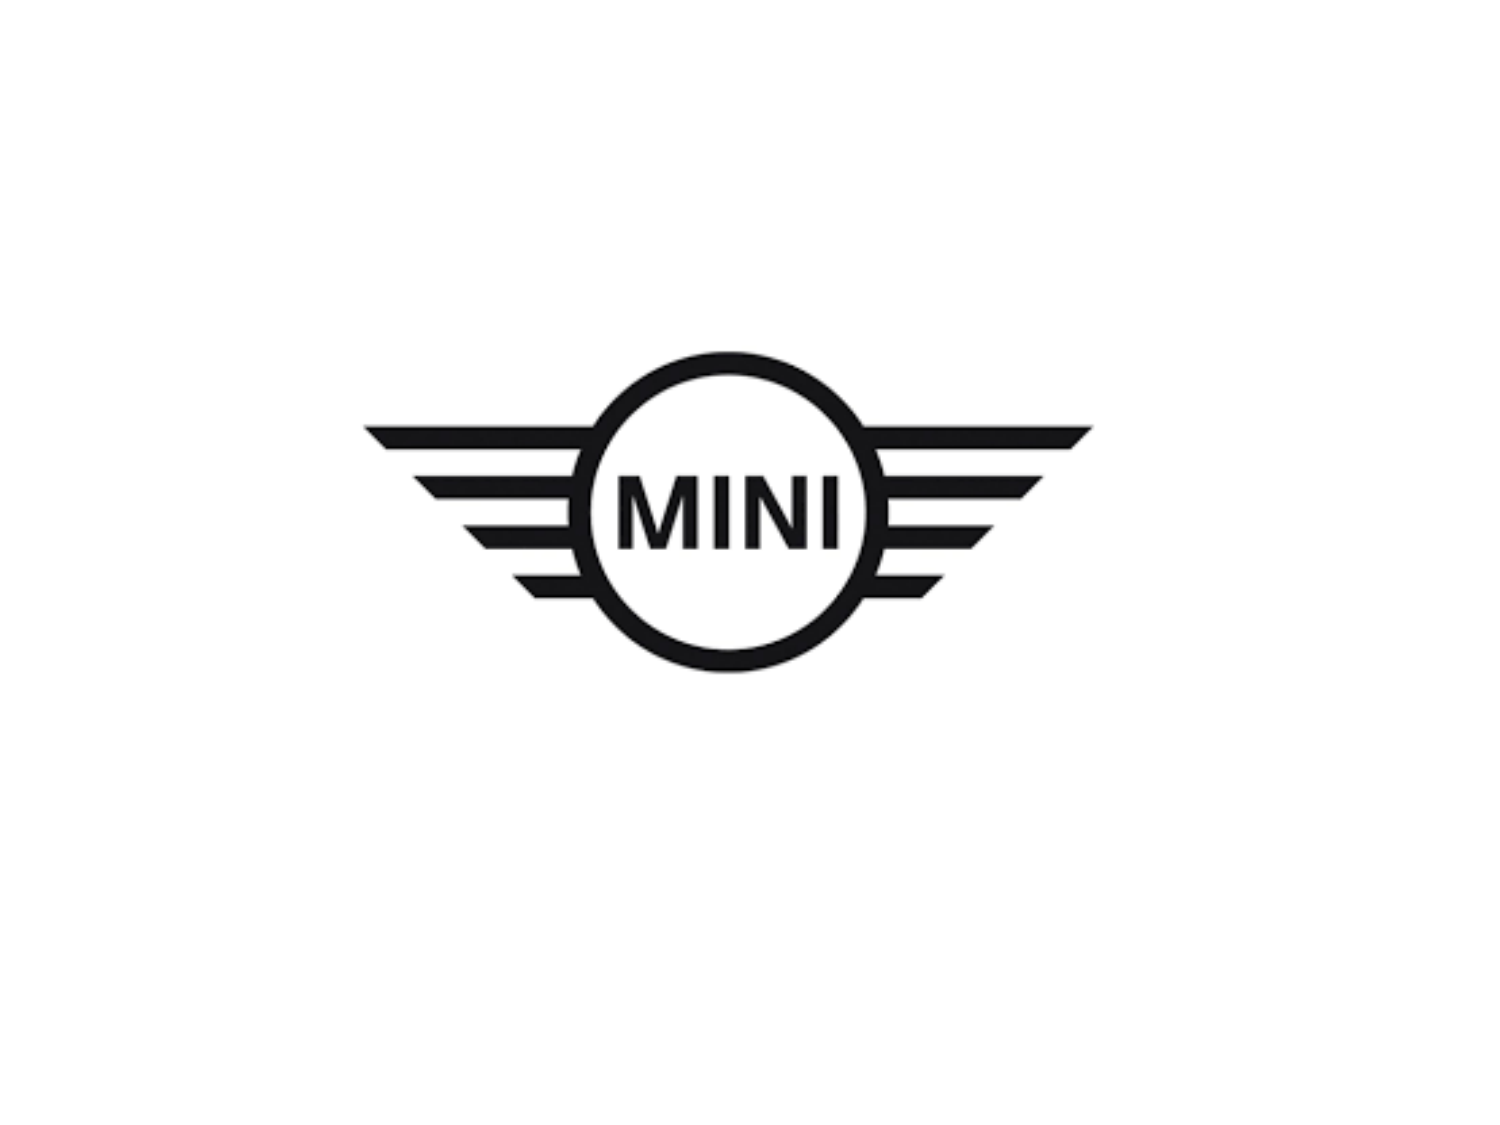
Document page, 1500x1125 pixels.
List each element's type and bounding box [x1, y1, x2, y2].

picture [324, 274, 1127, 734]
